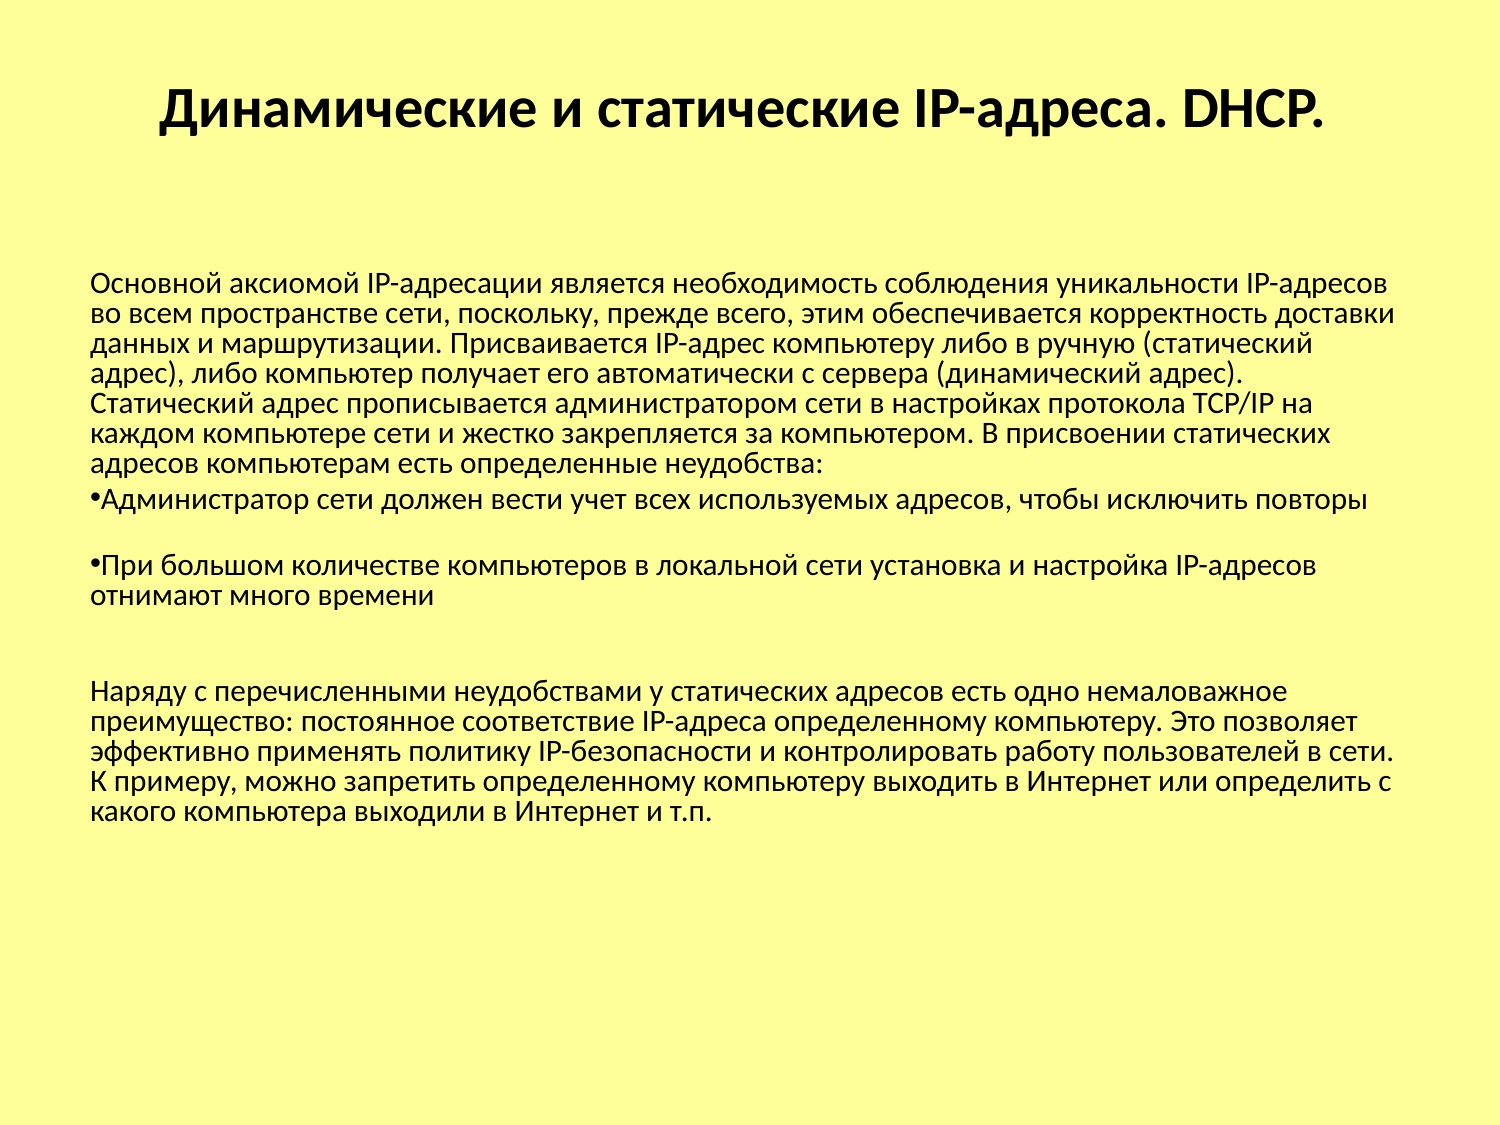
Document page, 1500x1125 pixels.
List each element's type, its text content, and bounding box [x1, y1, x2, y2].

list Основной аксиомой IP-адресации является необходимость соблюдения уникальности IP-адресов во всем пространстве сети, поскольку, прежде всего, этим обеспечивается корректность доставки данных и маршрутизации. Присваивается IP-адрес компьютеру либо в ручную (статический адрес), либо компьютер получает его автоматически с сервера (динамический адрес). Статический адрес прописывается администратором сети в настройках протокола TCP/IP на каждом компьютере сети и жестко закрепляется за компьютером. В присвоении статических адресов компьютерам есть определенные неудобства: Администратор сети должен вести учет всех используемых адресов, чтобы исключить повторы При большом количестве компьютеров в локальной сети установка и настройка IP-адресов отнимают много времени Наряду с перечисленными неудобствами у статических адресов есть одно немаловажное преимущество: постоянное соответствие IP-адреса определенному компьютеру. Это позволяет эффективно применять политику IP-безопасности и контролировать работу пользователей в сети. К примеру, можно запретить определенному компьютеру выходить в Интернет или определить с какого компьютера выходили в Интернет и т.п. [75, 262, 1425, 1005]
title Динамические и статические IP-адреса. DHCP. [75, 45, 1425, 233]
